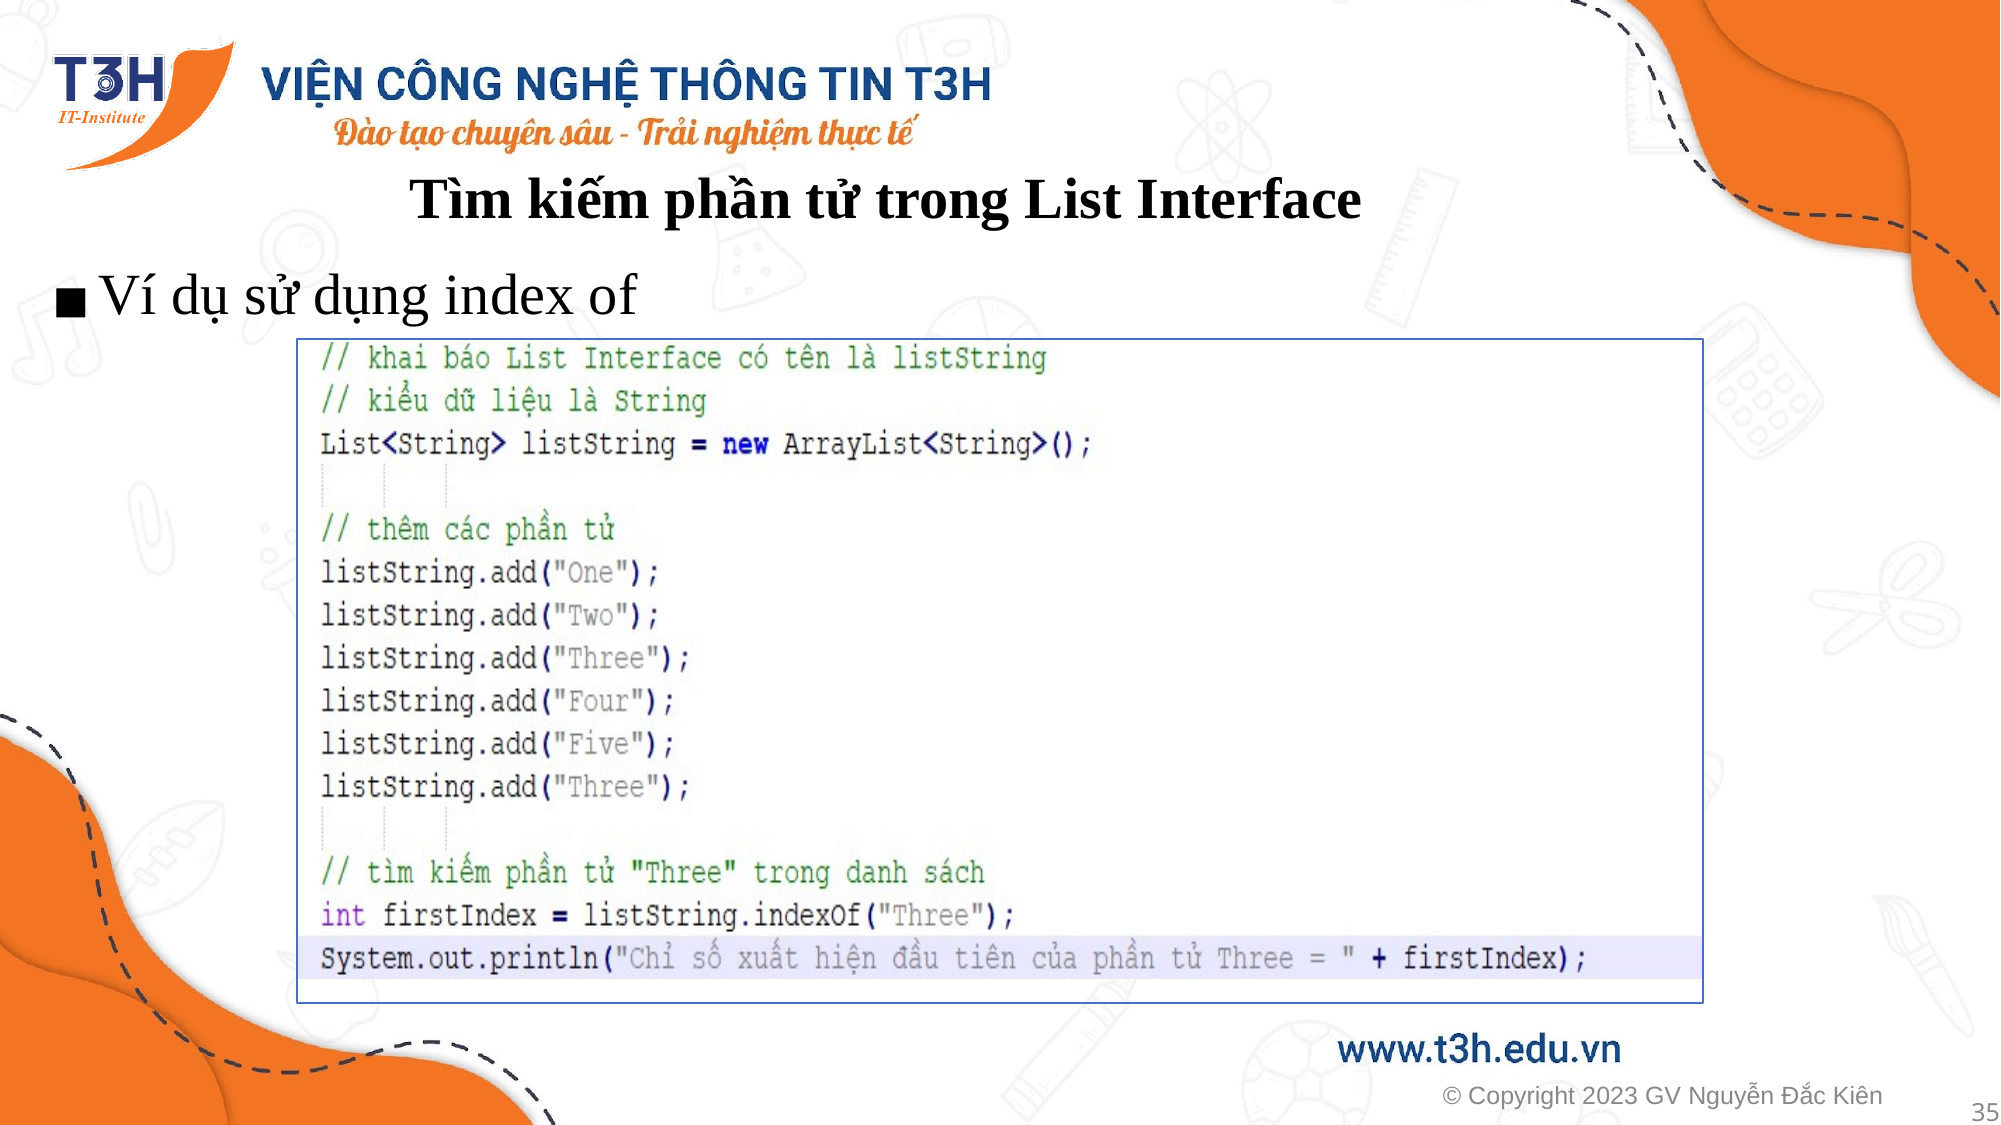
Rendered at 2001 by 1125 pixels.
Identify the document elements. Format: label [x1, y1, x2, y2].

picture [0, 0, 2000, 1125]
text_box [296, 338, 1703, 1004]
